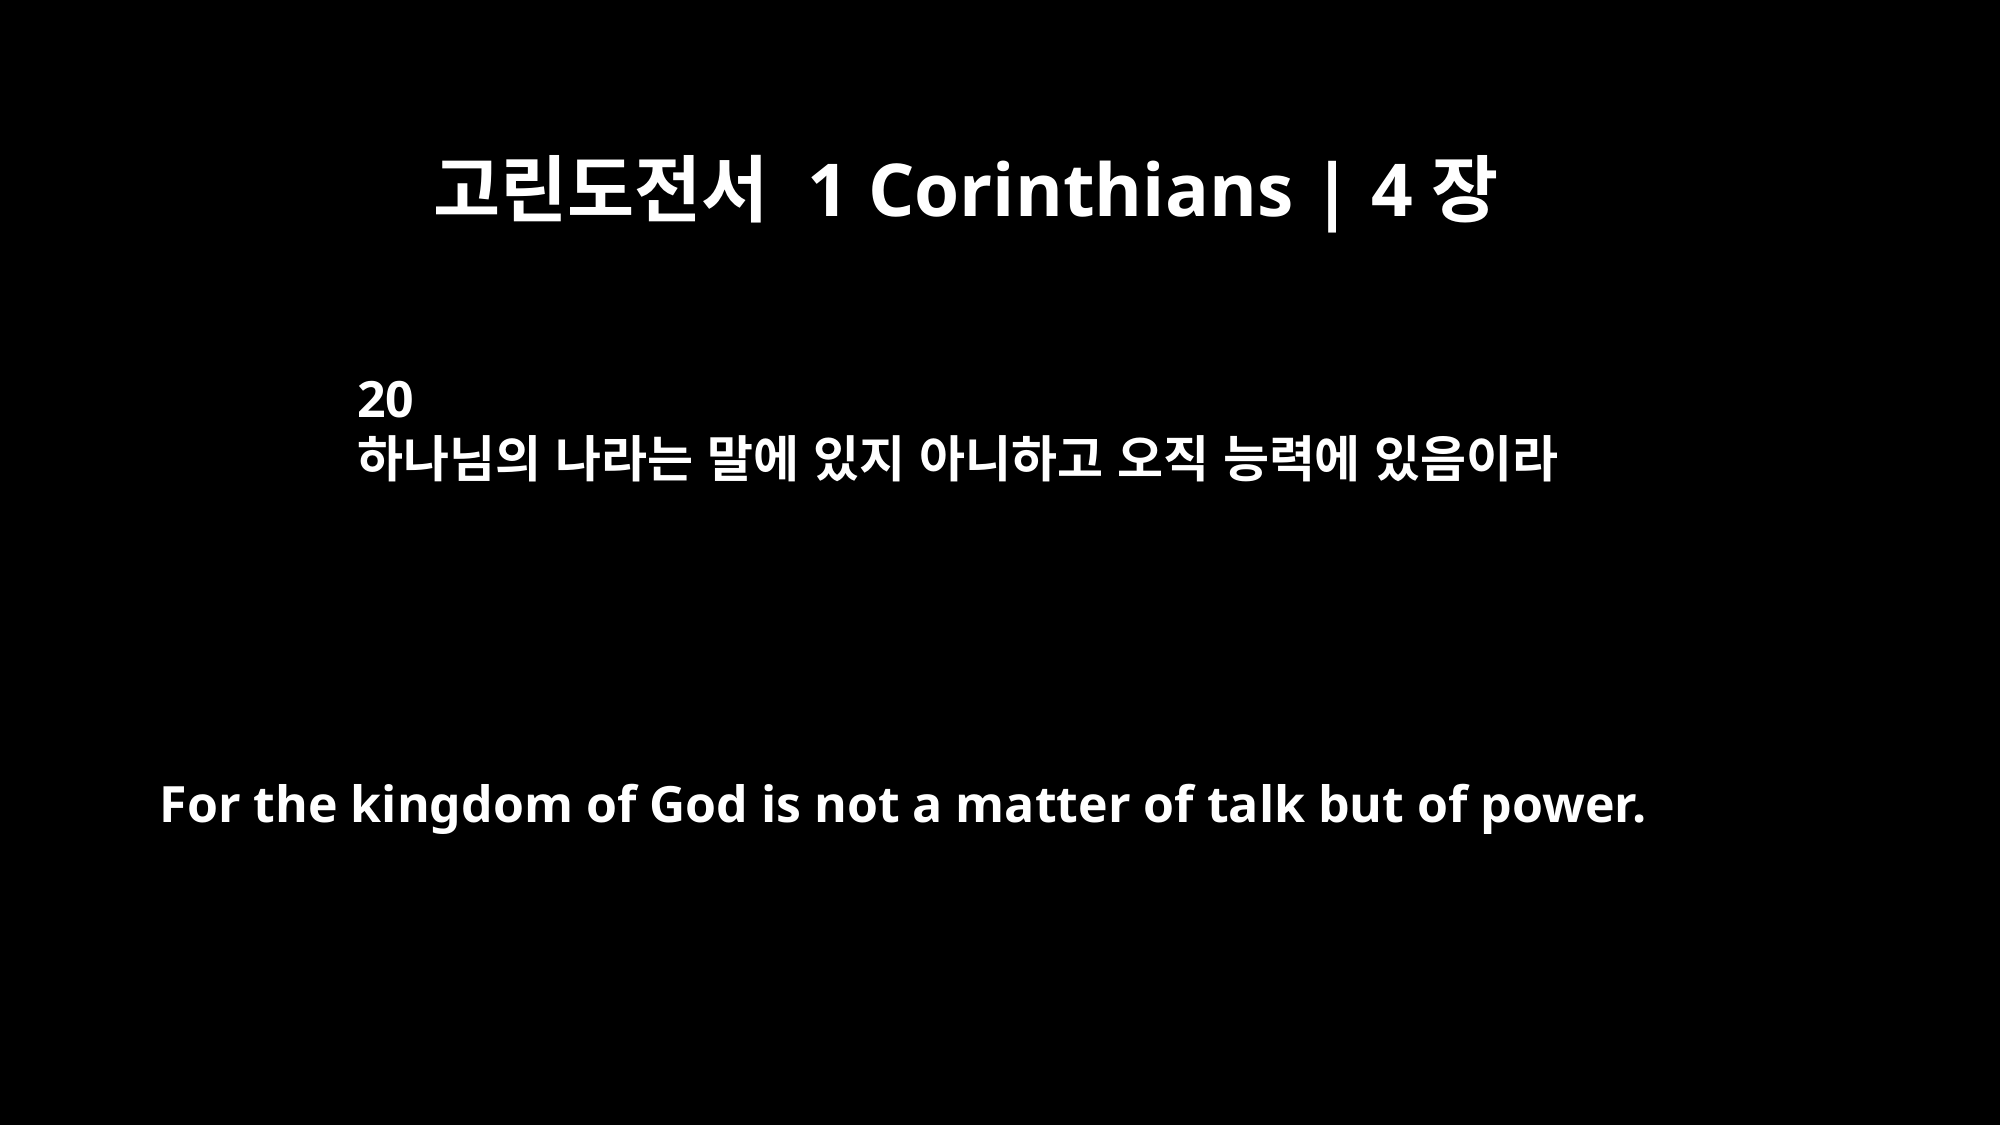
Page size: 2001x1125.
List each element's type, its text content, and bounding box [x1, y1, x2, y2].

text_box For the kingdom of God is not a matter of talk but of power. [144, 764, 1663, 840]
text_box 고린도전서 1 Corinthians | 4장 [418, 136, 1514, 239]
text_box 20 하나님의 나라는 말에 있지 아니하고 오직 능력에 있음이라 [342, 359, 1575, 495]
